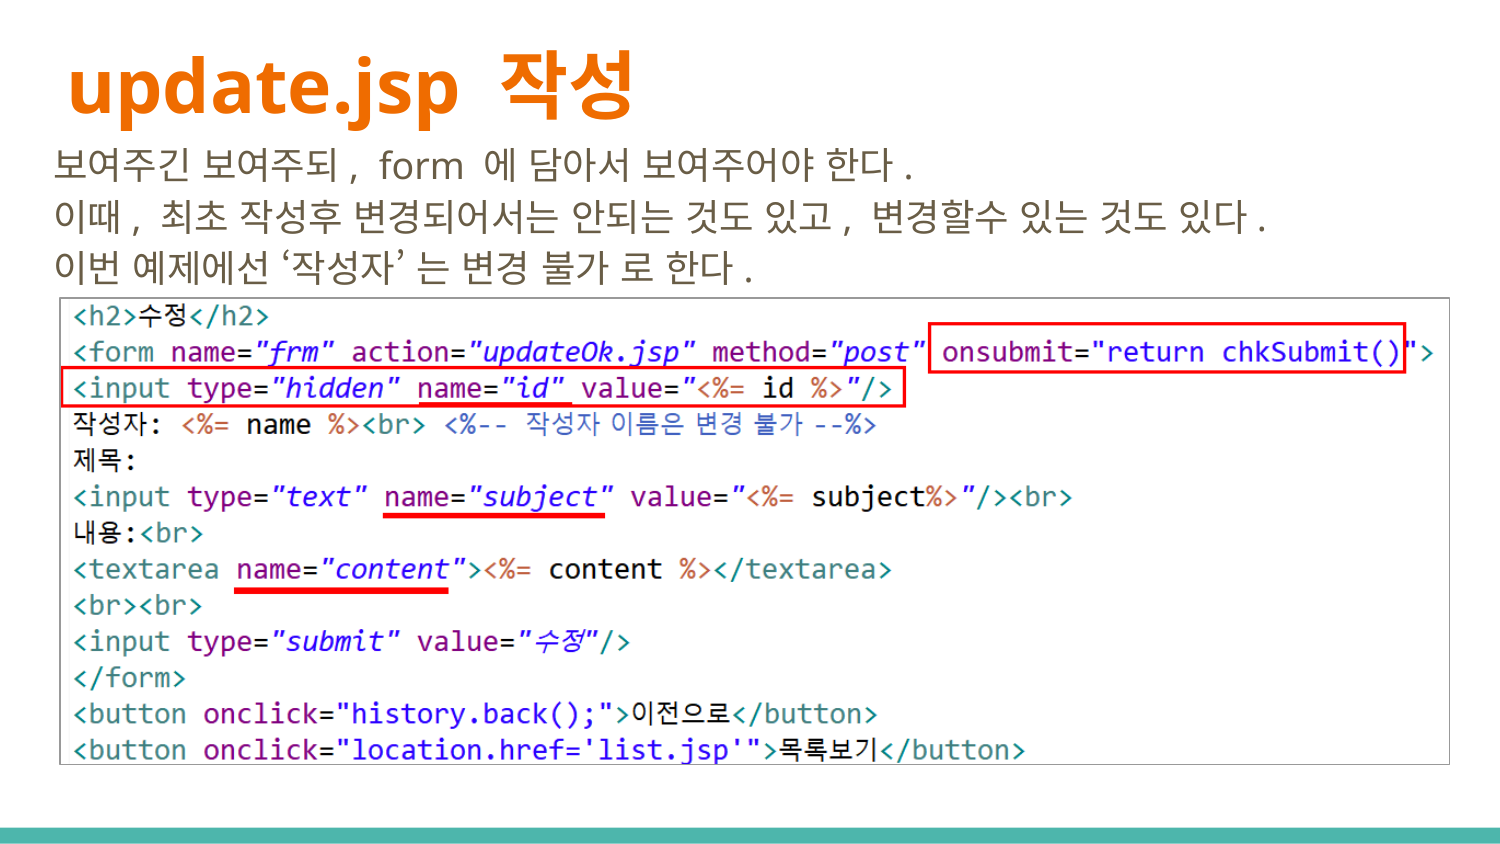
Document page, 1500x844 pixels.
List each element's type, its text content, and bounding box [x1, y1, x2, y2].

title update.jsp 작성 [51, 23, 1449, 140]
list 보여주긴 보여주되, form 에 담아서 보여주어야 한다. 이때, 최초 작성후 변경되어서는 안되는 것도 있고, 변경할수 있는 것도 있다. 이번 예제에선 ‘작성자’ 는 변경 불가 로 한다. [38, 120, 1437, 321]
picture [60, 298, 1450, 764]
